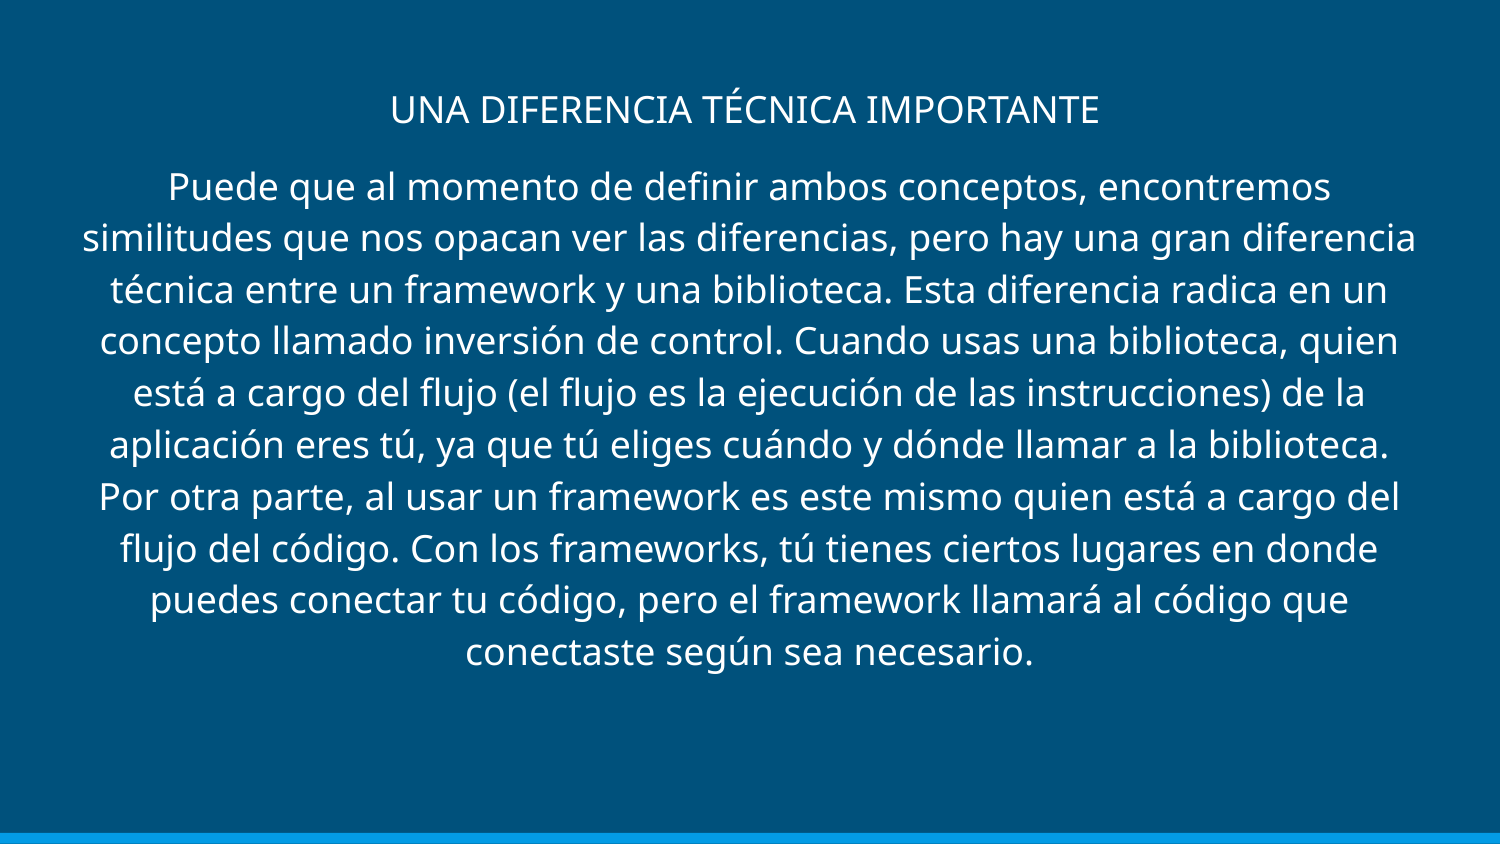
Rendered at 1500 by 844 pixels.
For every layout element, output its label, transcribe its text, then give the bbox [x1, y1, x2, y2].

list UNA DIFERENCIA TÉCNICA IMPORTANTE Puede que al momento de definir ambos conceptos, encontremos similitudes que nos opacan ver las diferencias, pero hay una gran diferencia técnica entre un framework y una biblioteca. Esta diferencia radica en un concepto llamado inversión de control. Cuando usas una biblioteca, quien está a cargo del flujo (el flujo es la ejecución de las instrucciones) de la aplicación eres tú, ya que tú eliges cuándo y dónde llamar a la biblioteca. Por otra parte, al usar un framework es este mismo quien está a cargo del flujo del código. Con los frameworks, tú tienes ciertos lugares en donde puedes conectar tu código, pero el framework llamará al código que conectaste según sea necesario. [63, 63, 1437, 722]
